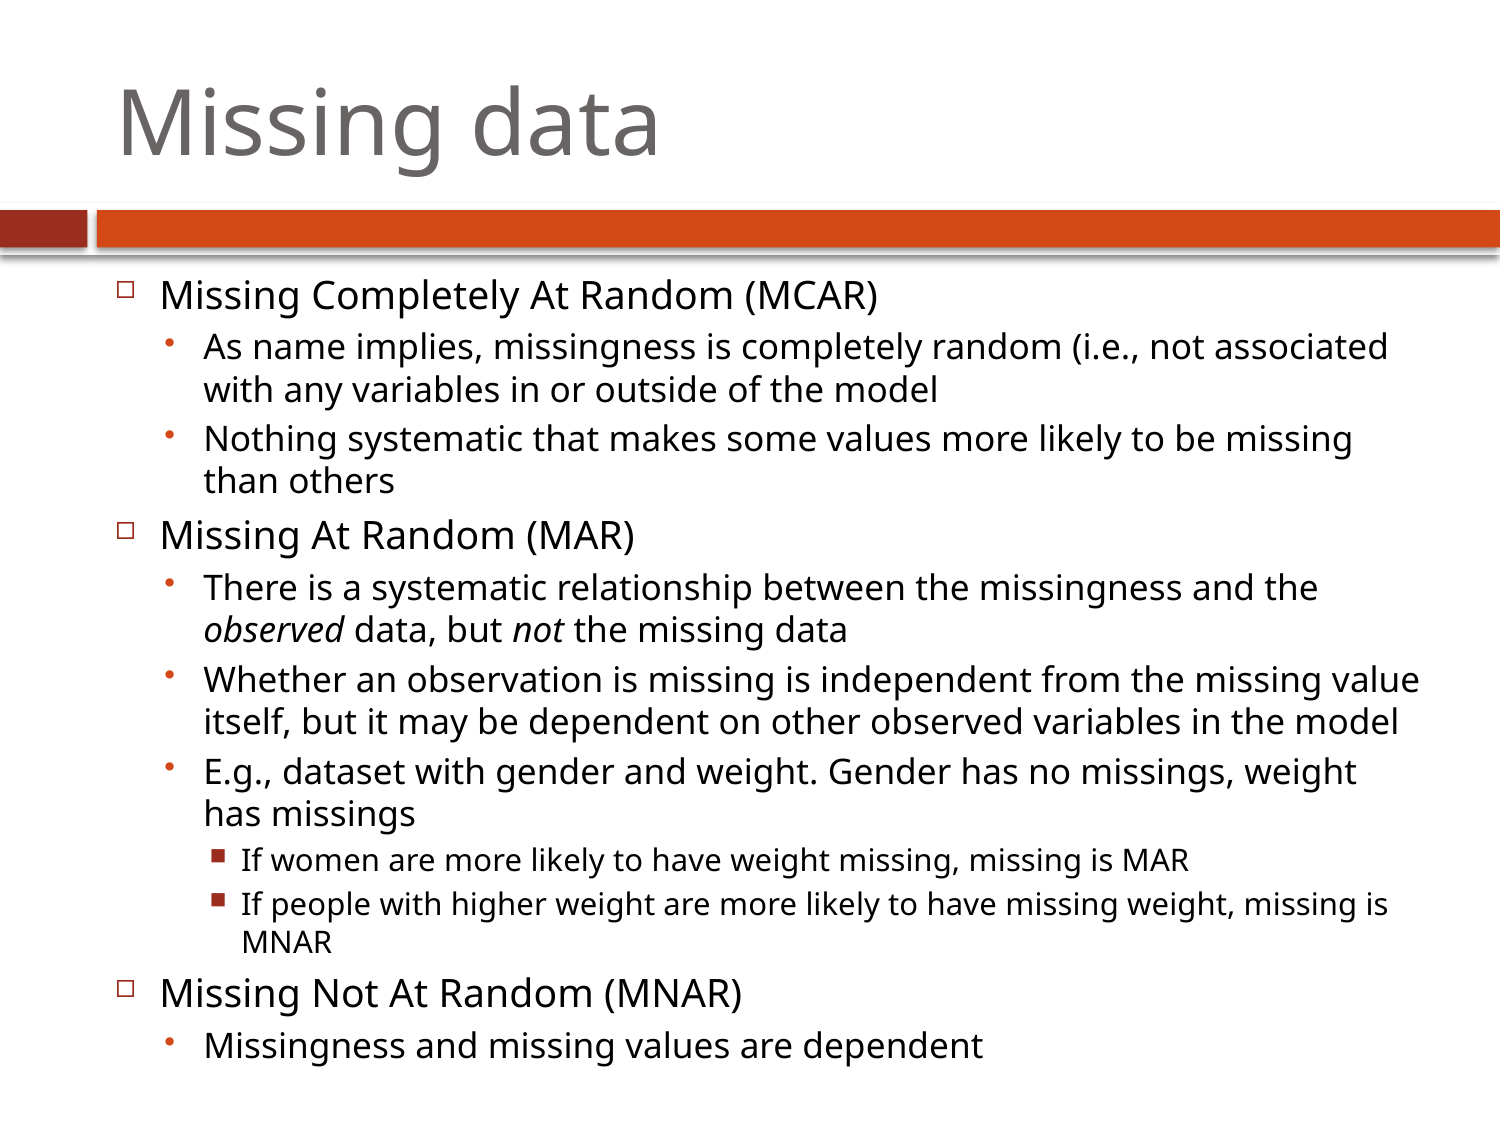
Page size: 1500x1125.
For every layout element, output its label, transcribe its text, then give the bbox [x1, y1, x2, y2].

list Missing Completely At Random (MCAR) As name implies, missingness is completely random (i.e., not associated with any variables in or outside of the model Nothing systematic that makes some values more likely to be missing than others Missing At Random (MAR) There is a systematic relationship between the missingness and the observed data, but not the missing data Whether an observation is missing is independent from the missing value itself, but it may be dependent on other observed variables in the model E.g., dataset with gender and weight. Gender has no missings, weight has missings If women are more likely to have weight missing, missing is MAR If people with higher weight are more likely to have missing weight, missing is MNAR Missing Not At Random (MNAR) Missingness and missing values are dependent [100, 262, 1438, 1125]
title Missing data [100, 37, 1438, 200]
